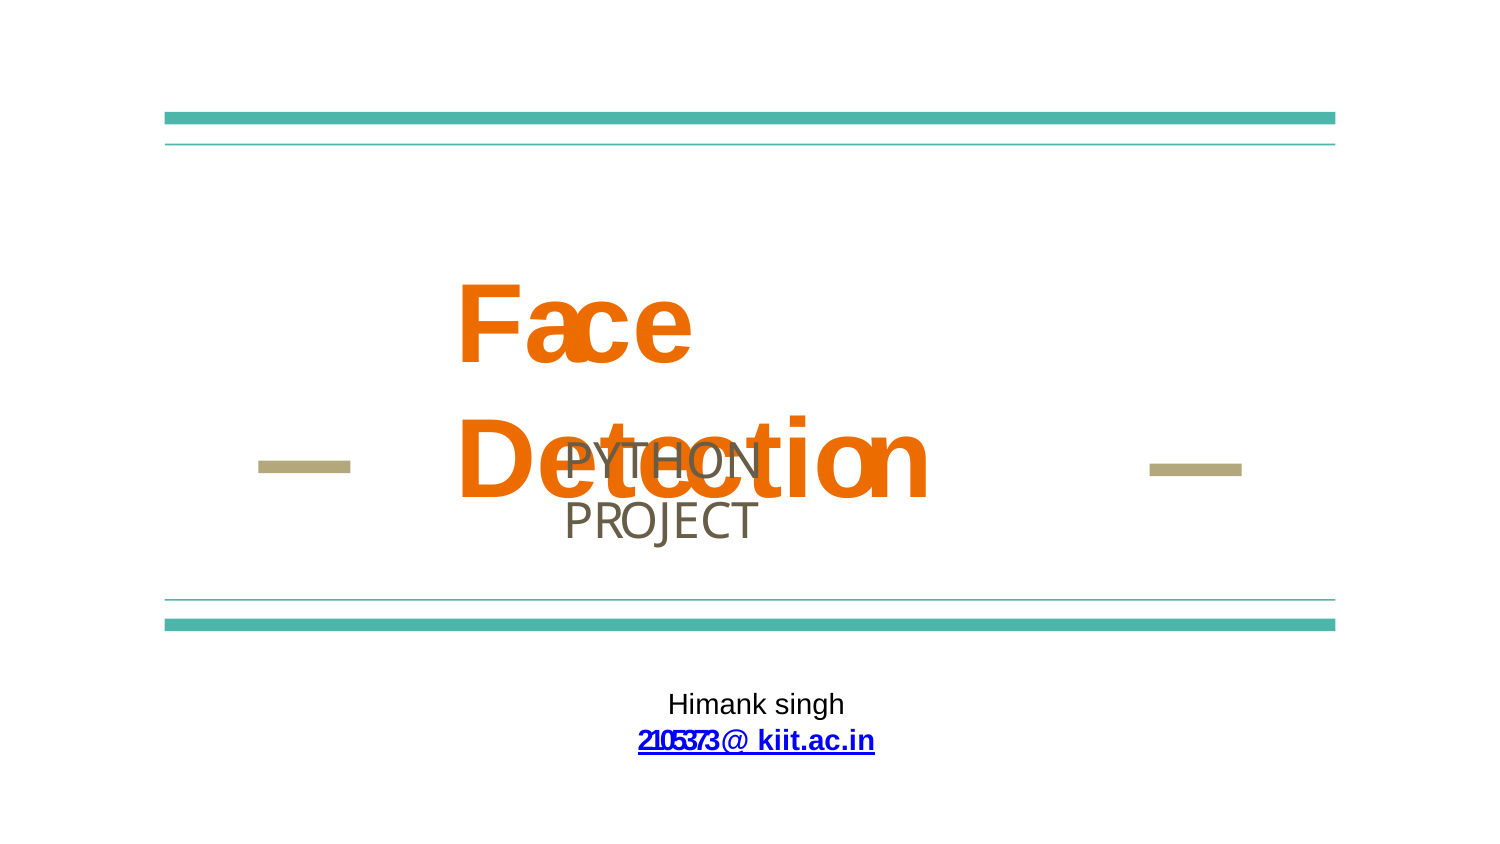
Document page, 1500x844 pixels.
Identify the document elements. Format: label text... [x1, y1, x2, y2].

text_box [164, 111, 1336, 125]
text_box [164, 618, 1336, 632]
text_box [1149, 463, 1242, 477]
text_box PYTHON PROJECT [561, 426, 969, 549]
text_box [258, 460, 351, 474]
title Face Detection [453, 248, 1048, 521]
text_box Himank singh 2105373@ kiit.ac.in [617, 683, 895, 757]
